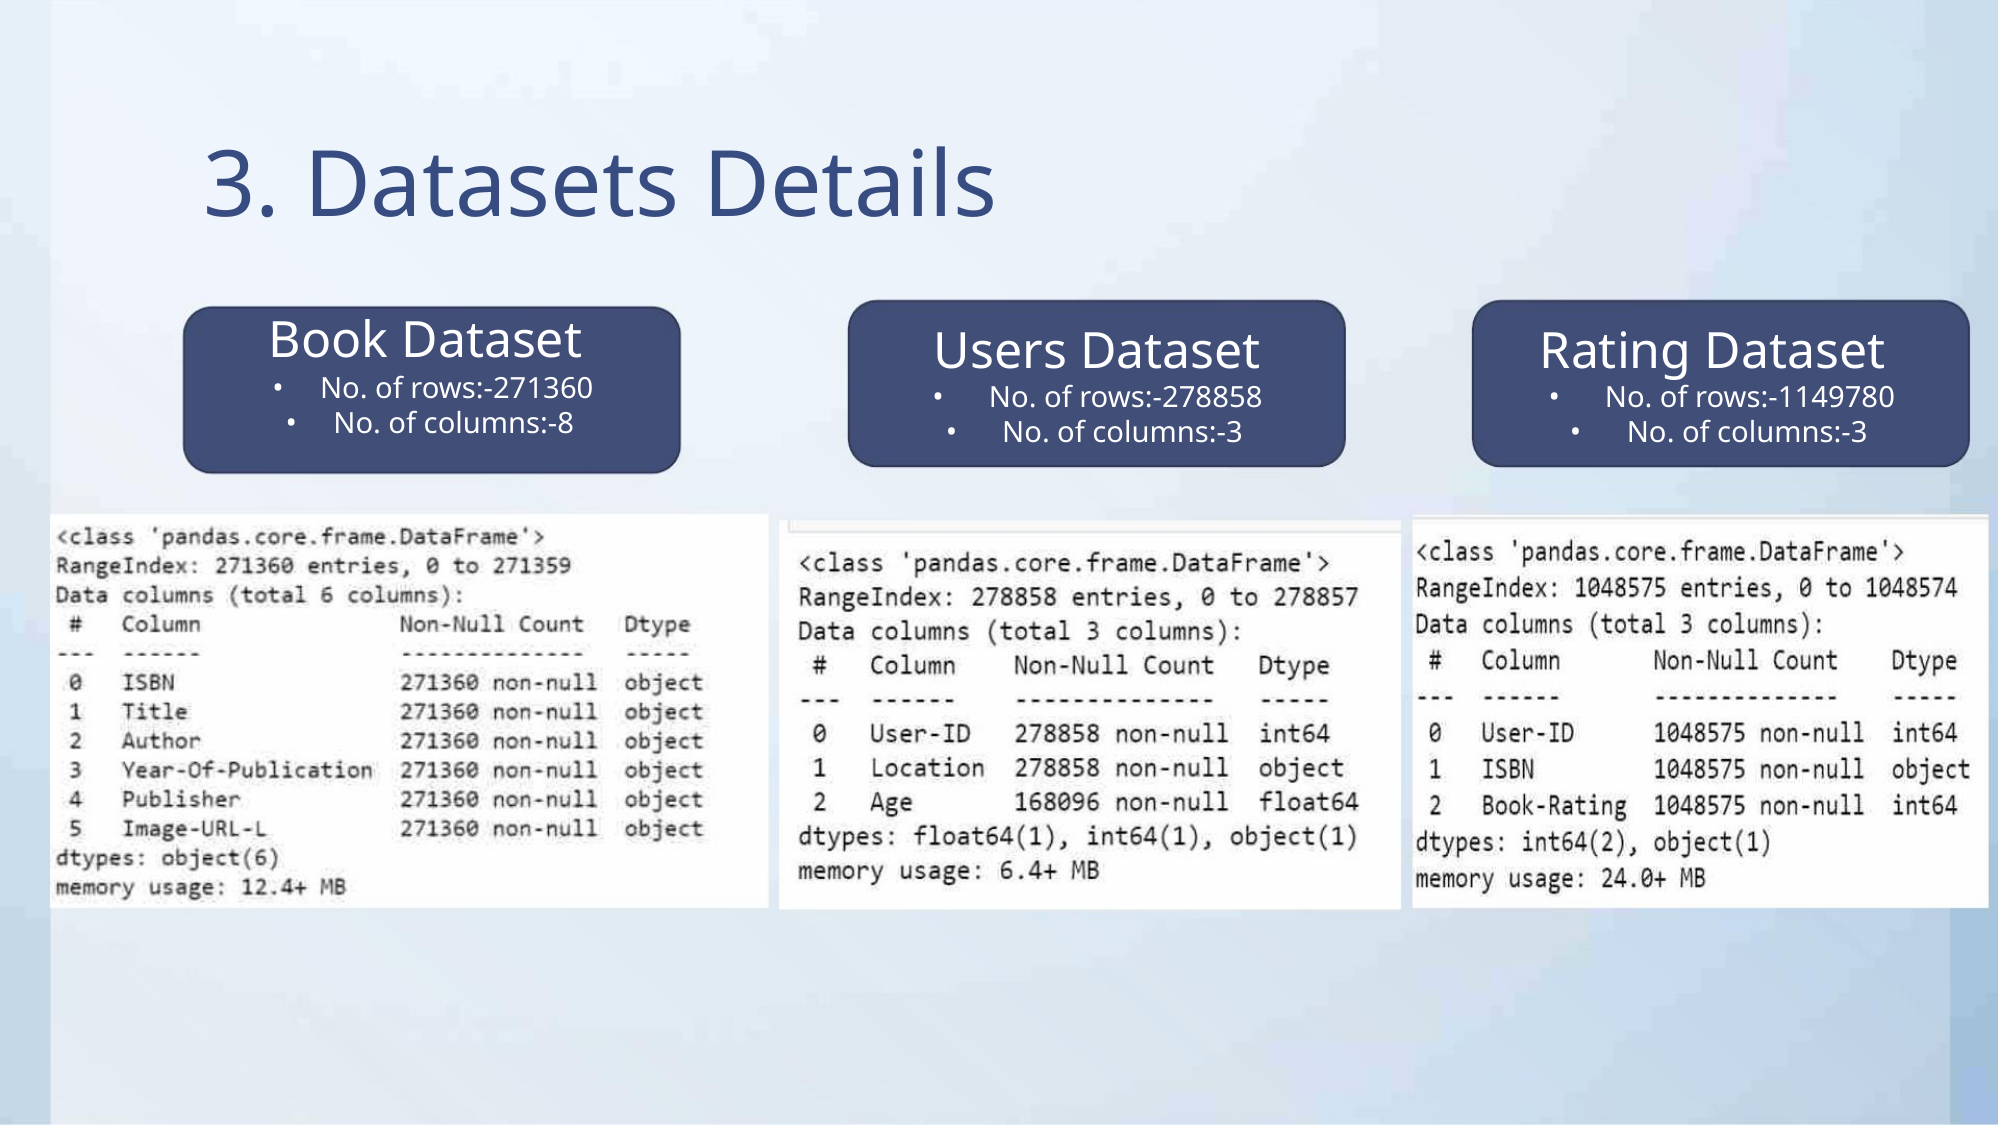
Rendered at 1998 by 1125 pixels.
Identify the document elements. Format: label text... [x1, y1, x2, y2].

text_box 3. Datasets Details [203, 122, 1035, 235]
text_box • [1548, 379, 1569, 414]
text_box • [932, 379, 969, 414]
text_box Rating Dataset [1539, 317, 1926, 379]
text_box Users Dataset [933, 317, 1283, 379]
text_box No. of rows:-1149780 • No. of columns:-3 [1569, 377, 1918, 449]
text_box • [945, 414, 982, 449]
text_box No. of rows:-278858 No. of columns:-3 [988, 377, 1285, 449]
text_box [0, 0, 1998, 1125]
text_box Book Dataset • No. of rows:-271360 • No. of columns:-8 [269, 306, 619, 440]
